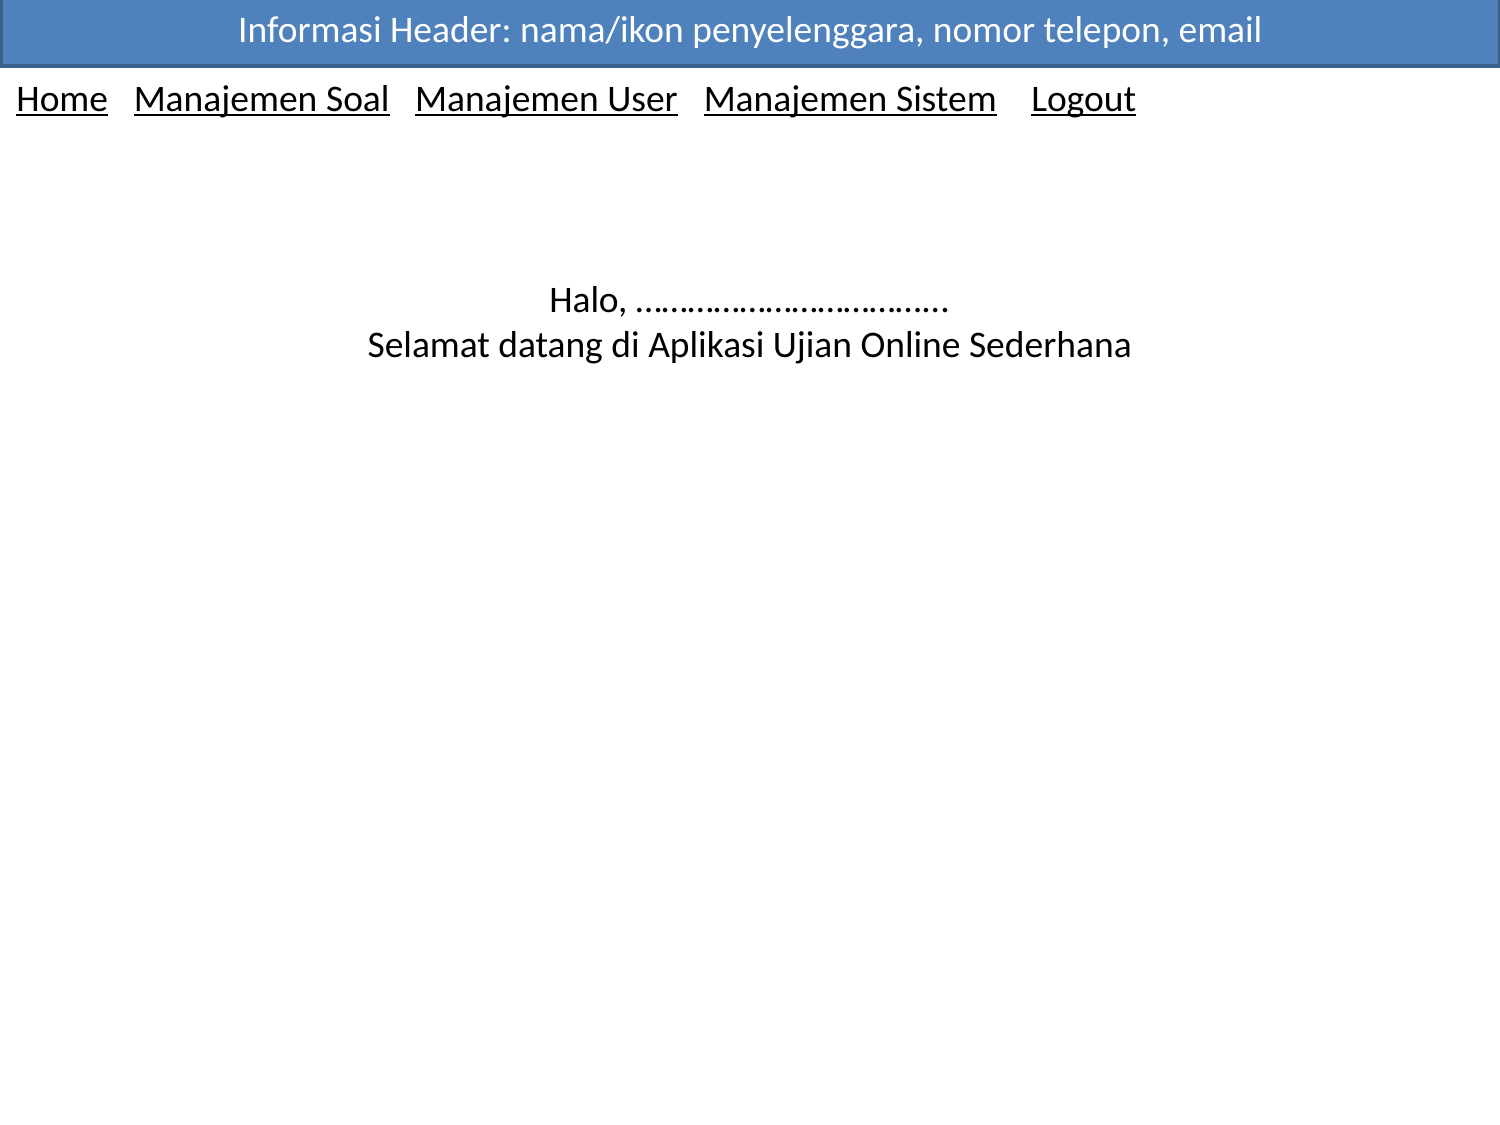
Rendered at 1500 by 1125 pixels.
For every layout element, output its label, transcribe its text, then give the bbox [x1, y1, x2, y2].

text_box Halo, ……………………………... Selamat datang di Aplikasi Ujian Online Sederhana [194, 267, 1306, 372]
text_box Home Manajemen Soal Manajemen User Manajemen Sistem Logout [1, 68, 1500, 127]
text_box Informasi Header: nama/ikon penyelenggara, nomor telepon, email [0, 0, 1500, 68]
